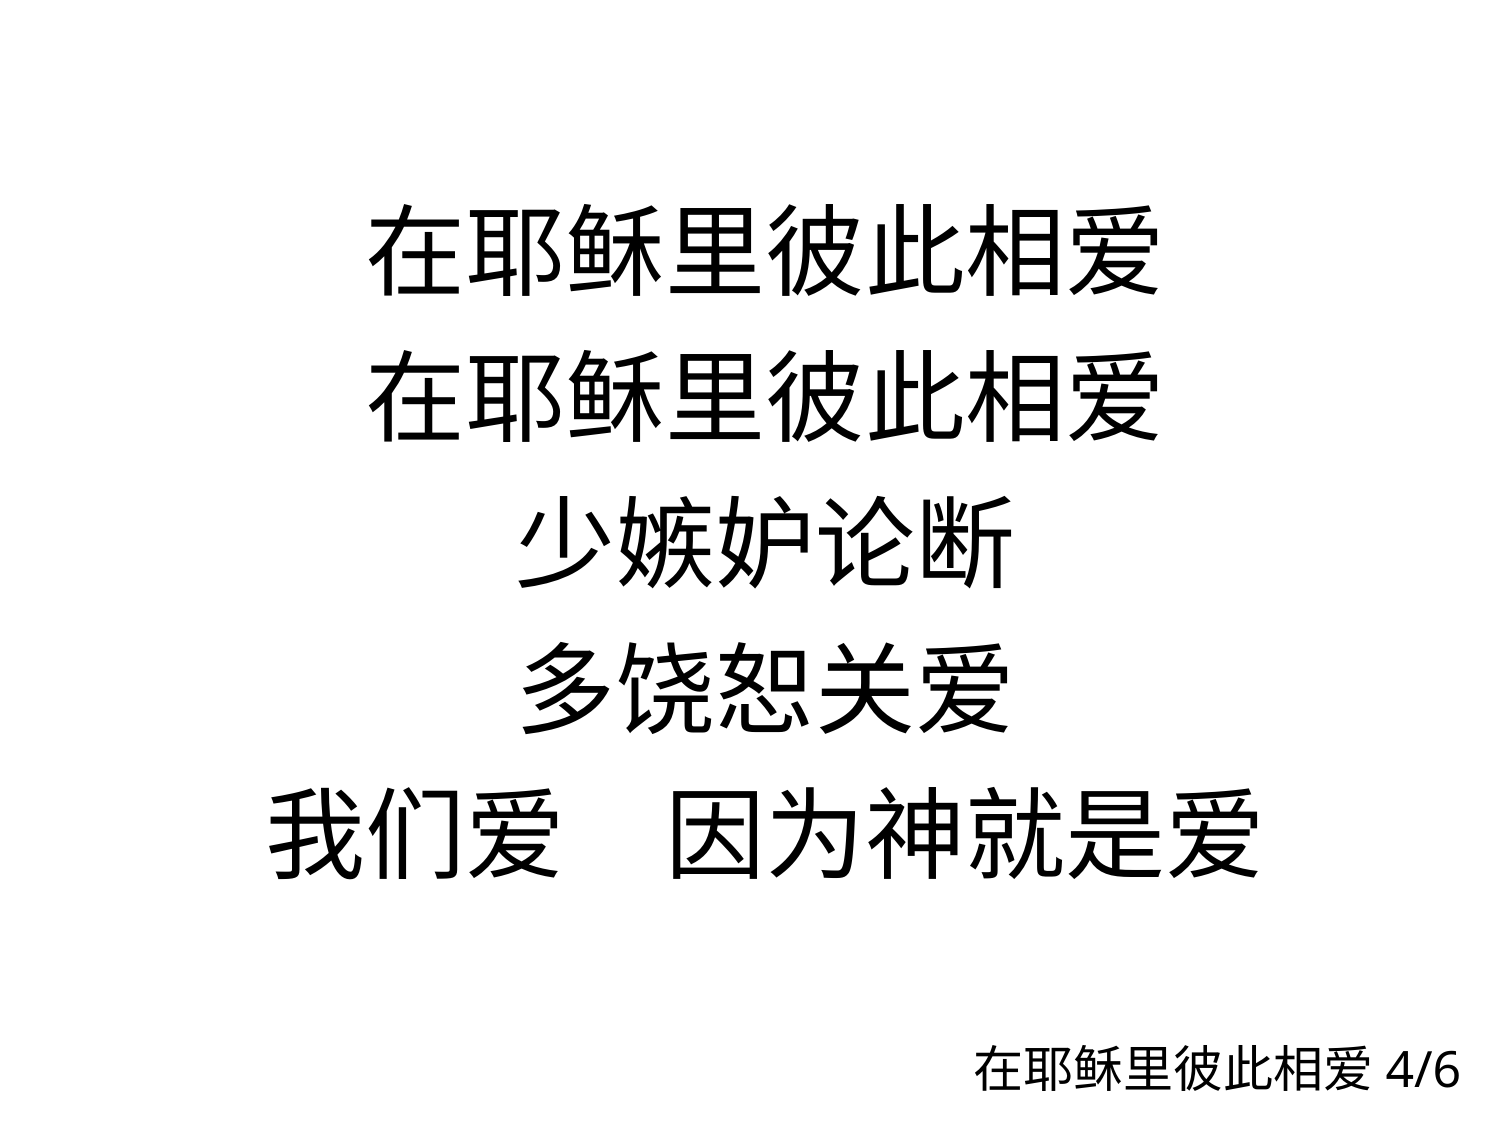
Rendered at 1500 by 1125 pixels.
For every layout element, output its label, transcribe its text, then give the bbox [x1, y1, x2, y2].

text_box 在耶稣里彼此相爱4/6 [54, 1014, 1476, 1105]
text_box 在耶稣里彼此相爱 在耶稣里彼此相爱 少嫉妒论断 多饶恕关爱 我们爱 因为神就是爱 [60, 155, 1471, 900]
